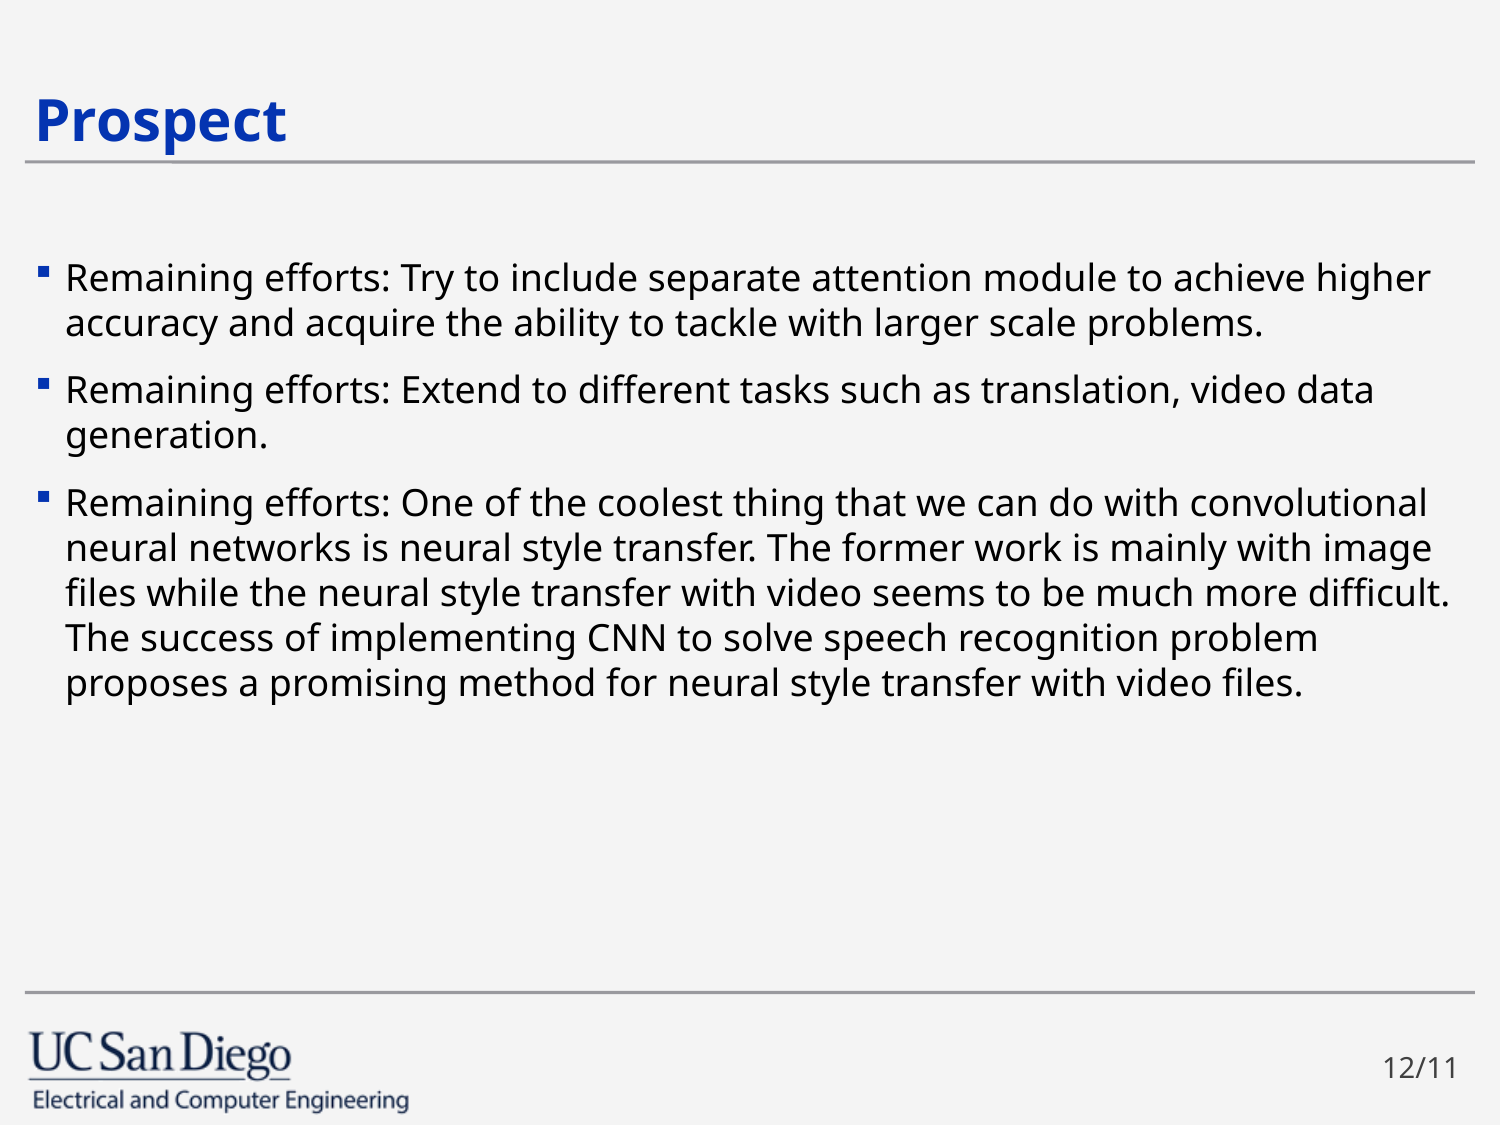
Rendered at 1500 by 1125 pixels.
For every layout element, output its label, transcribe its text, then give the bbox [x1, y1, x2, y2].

picture [25, 1024, 415, 1115]
slide_number 12/11 [1137, 1039, 1475, 1100]
list Remaining efforts: Try to include separate attention module to achieve higher accuracy and acquire the ability to tackle with larger scale problems. Remaining efforts: Extend to different tasks such as translation, video data generation. Remaining efforts: One of the coolest thing that we can do with convolutional neural networks is neural style transfer. The former work is mainly with image files while the neural style transfer with video seems to be much more difficult. The success of implementing CNN to solve speech recognition problem proposes a promising method for neural style transfer with video files. [24, 186, 1475, 991]
title Prospect [24, 30, 1475, 154]
